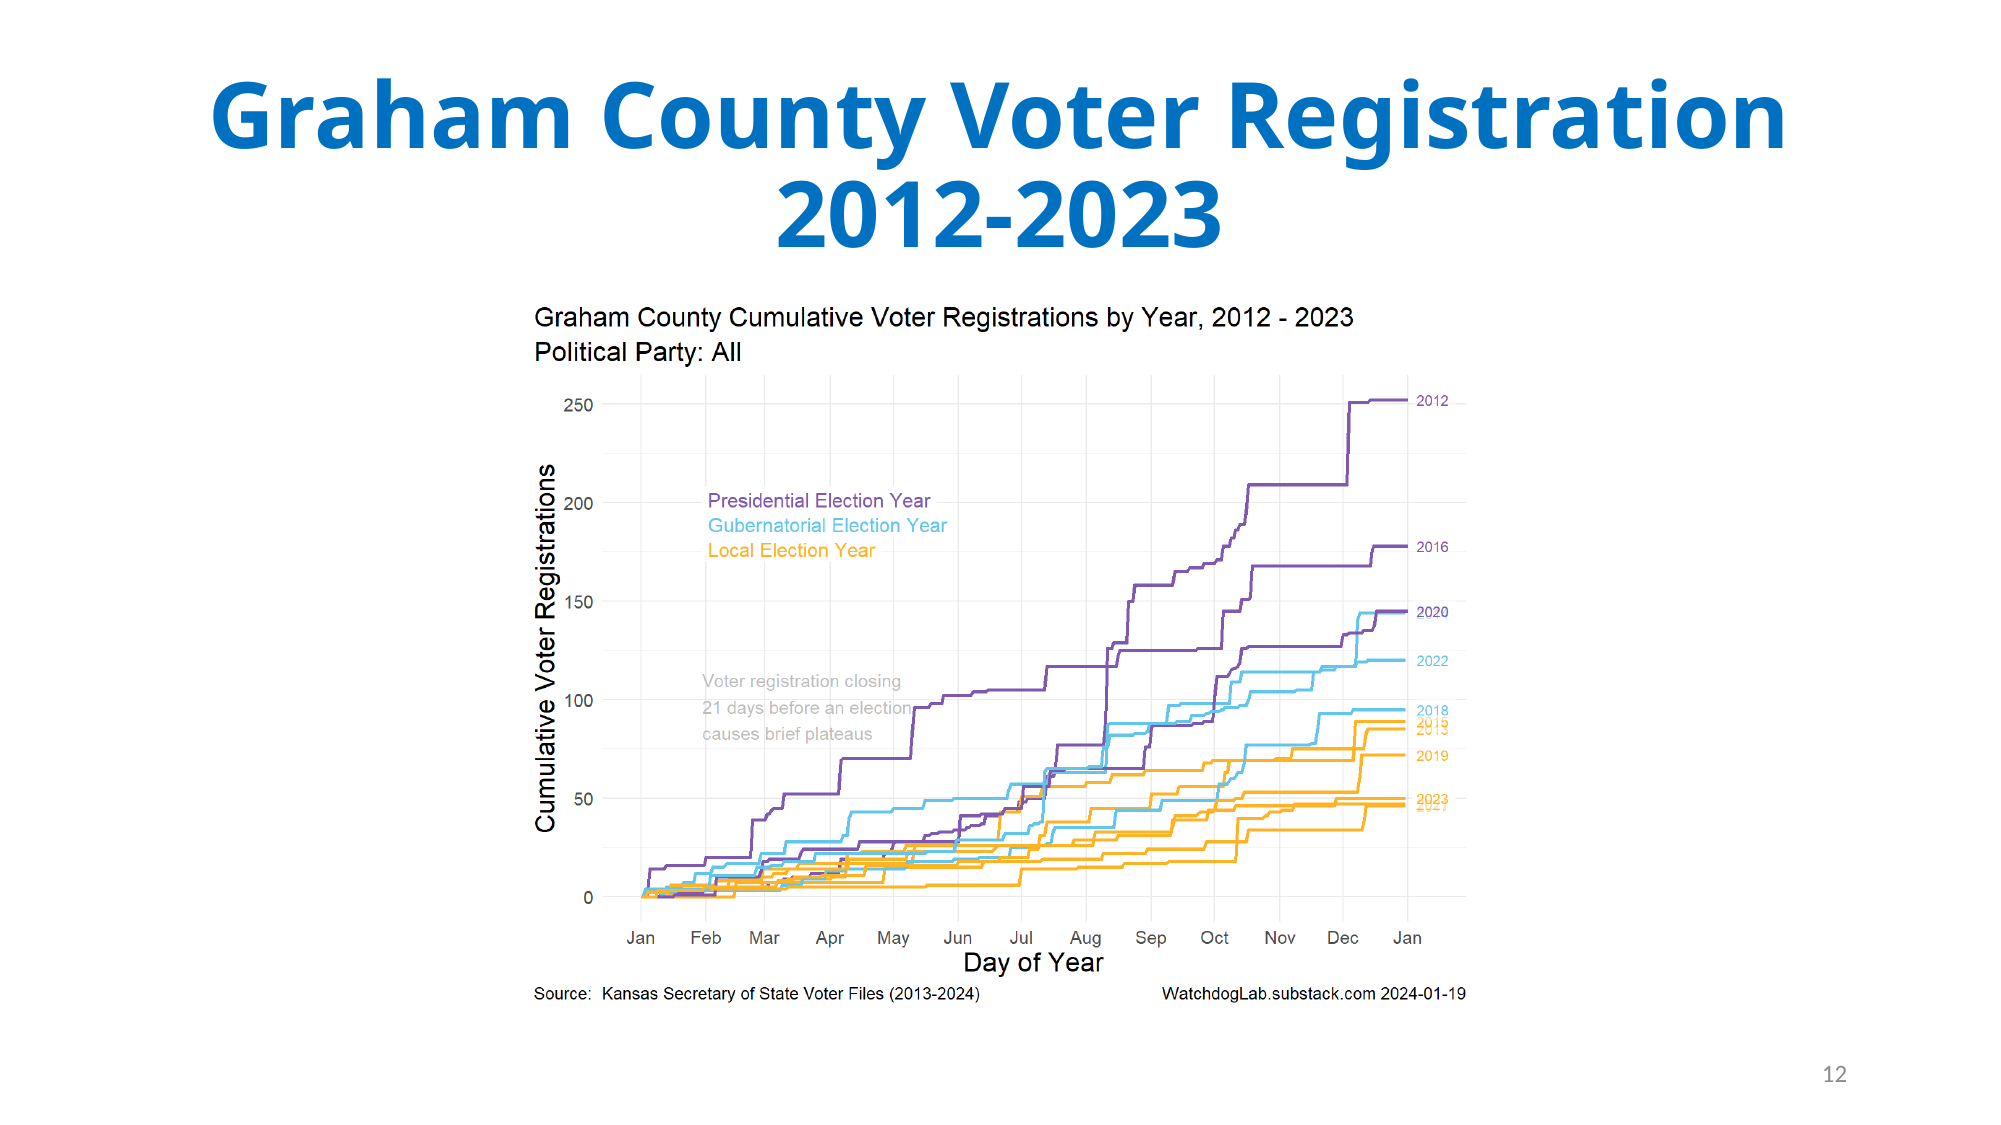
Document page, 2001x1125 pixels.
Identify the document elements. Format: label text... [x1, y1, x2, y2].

picture [524, 297, 1475, 1011]
title Graham County Voter Registration 2012-2023 [137, 59, 1863, 278]
slide_number ‹#› [1412, 1042, 1863, 1103]
